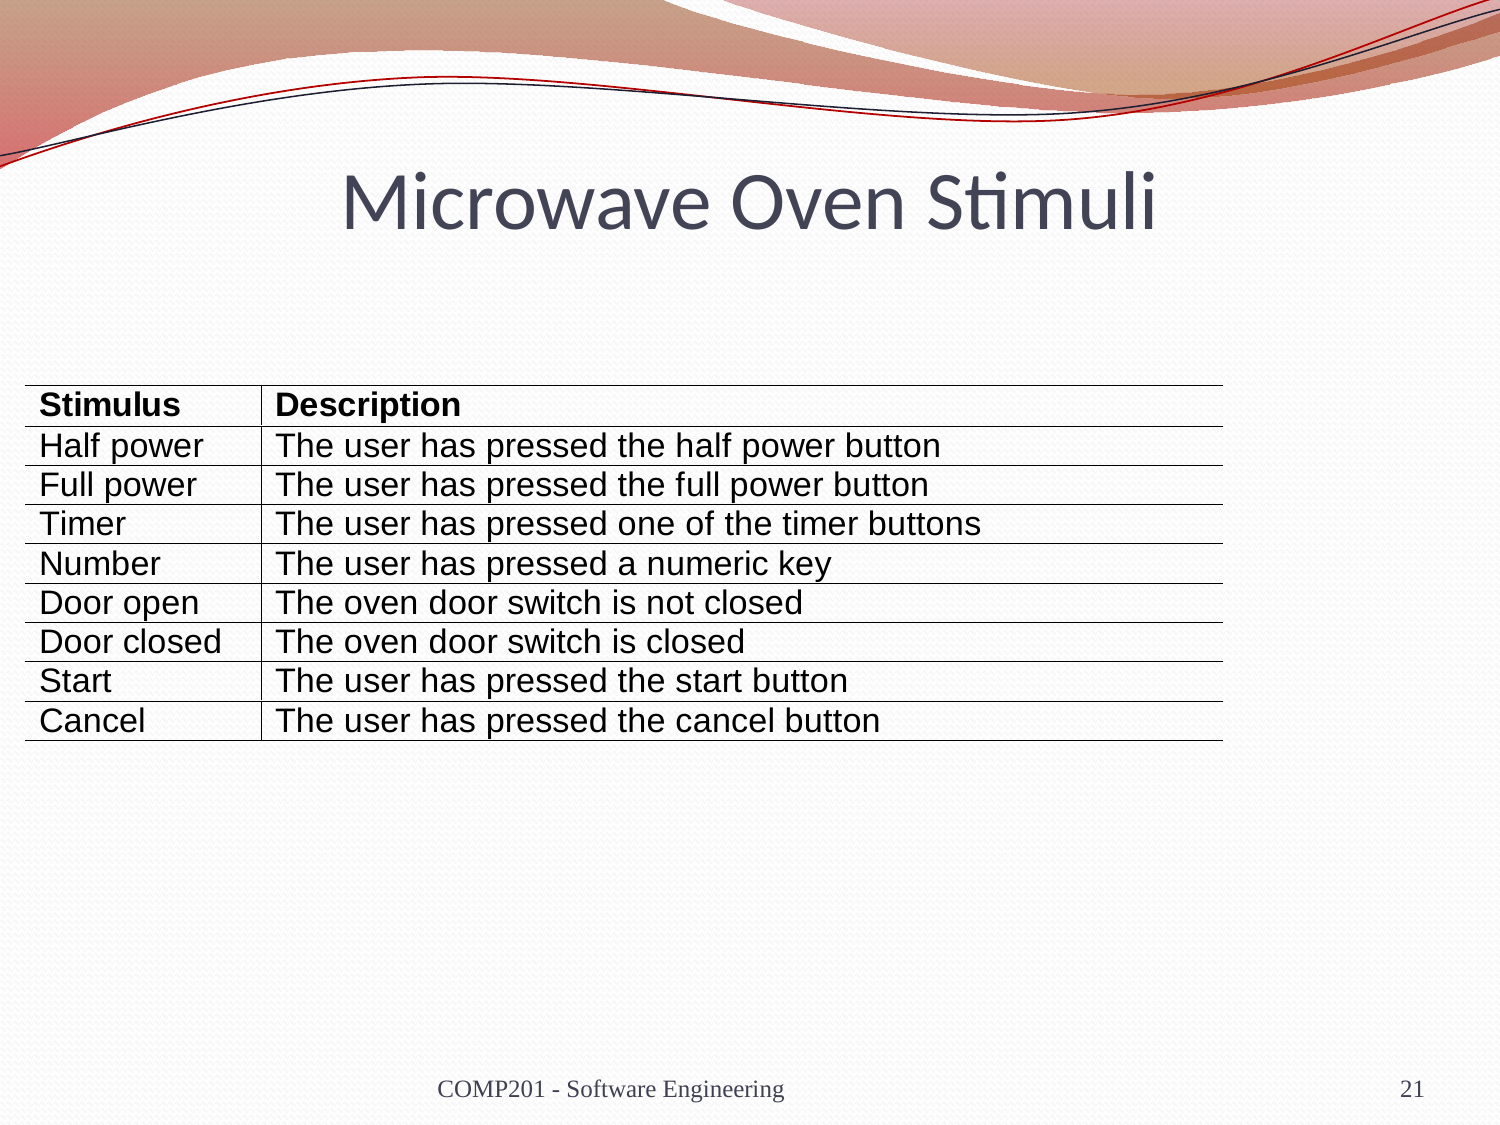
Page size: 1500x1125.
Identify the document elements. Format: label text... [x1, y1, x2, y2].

title Microwave Oven Stimuli [75, 115, 1425, 247]
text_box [24, 349, 1463, 776]
slide_number 21 [1299, 1042, 1425, 1103]
footer COMP201 - Software Engineering [437, 1042, 988, 1103]
